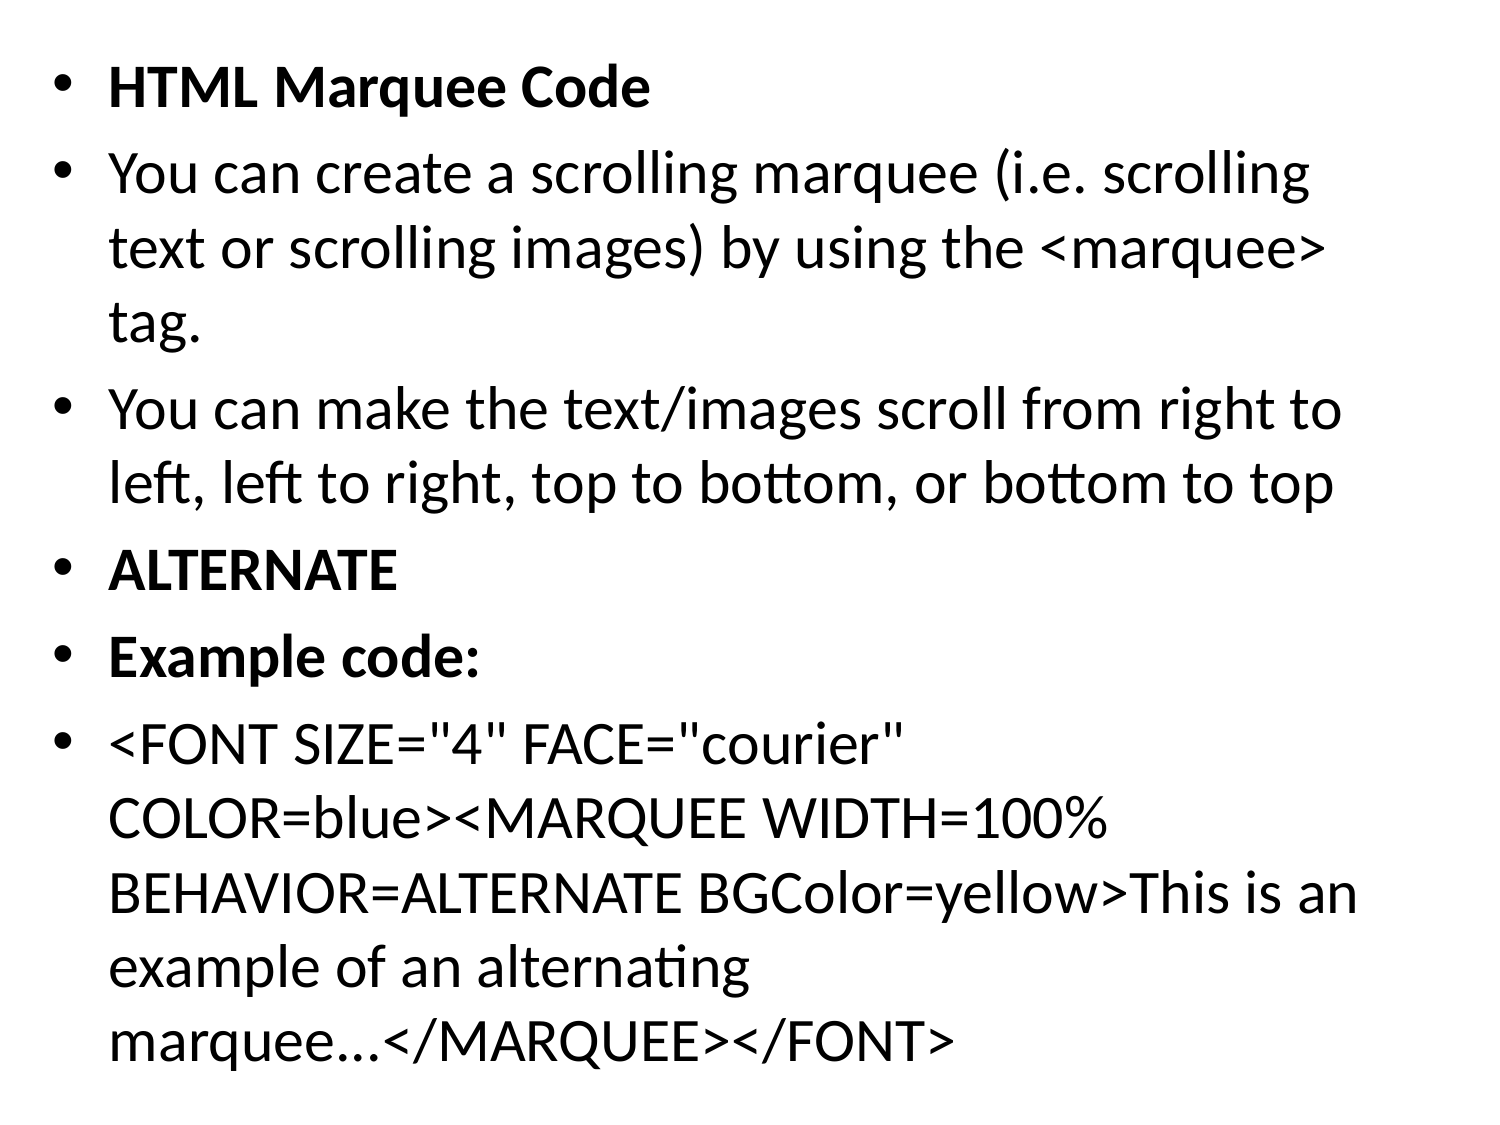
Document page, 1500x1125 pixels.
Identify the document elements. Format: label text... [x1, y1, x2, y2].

list HTML Marquee Code You can create a scrolling marquee (i.e. scrolling text or scrolling images) by using the <marquee> tag. You can make the text/images scroll from right to left, left to right, top to bottom, or bottom to top ALTERNATE Example code: <FONT SIZE="4" FACE="courier" COLOR=blue><MARQUEE WIDTH=100% BEHAVIOR=ALTERNATE BGColor=yellow>This is an example of an alternating marquee...</MARQUEE></FONT> [37, 37, 1438, 1100]
